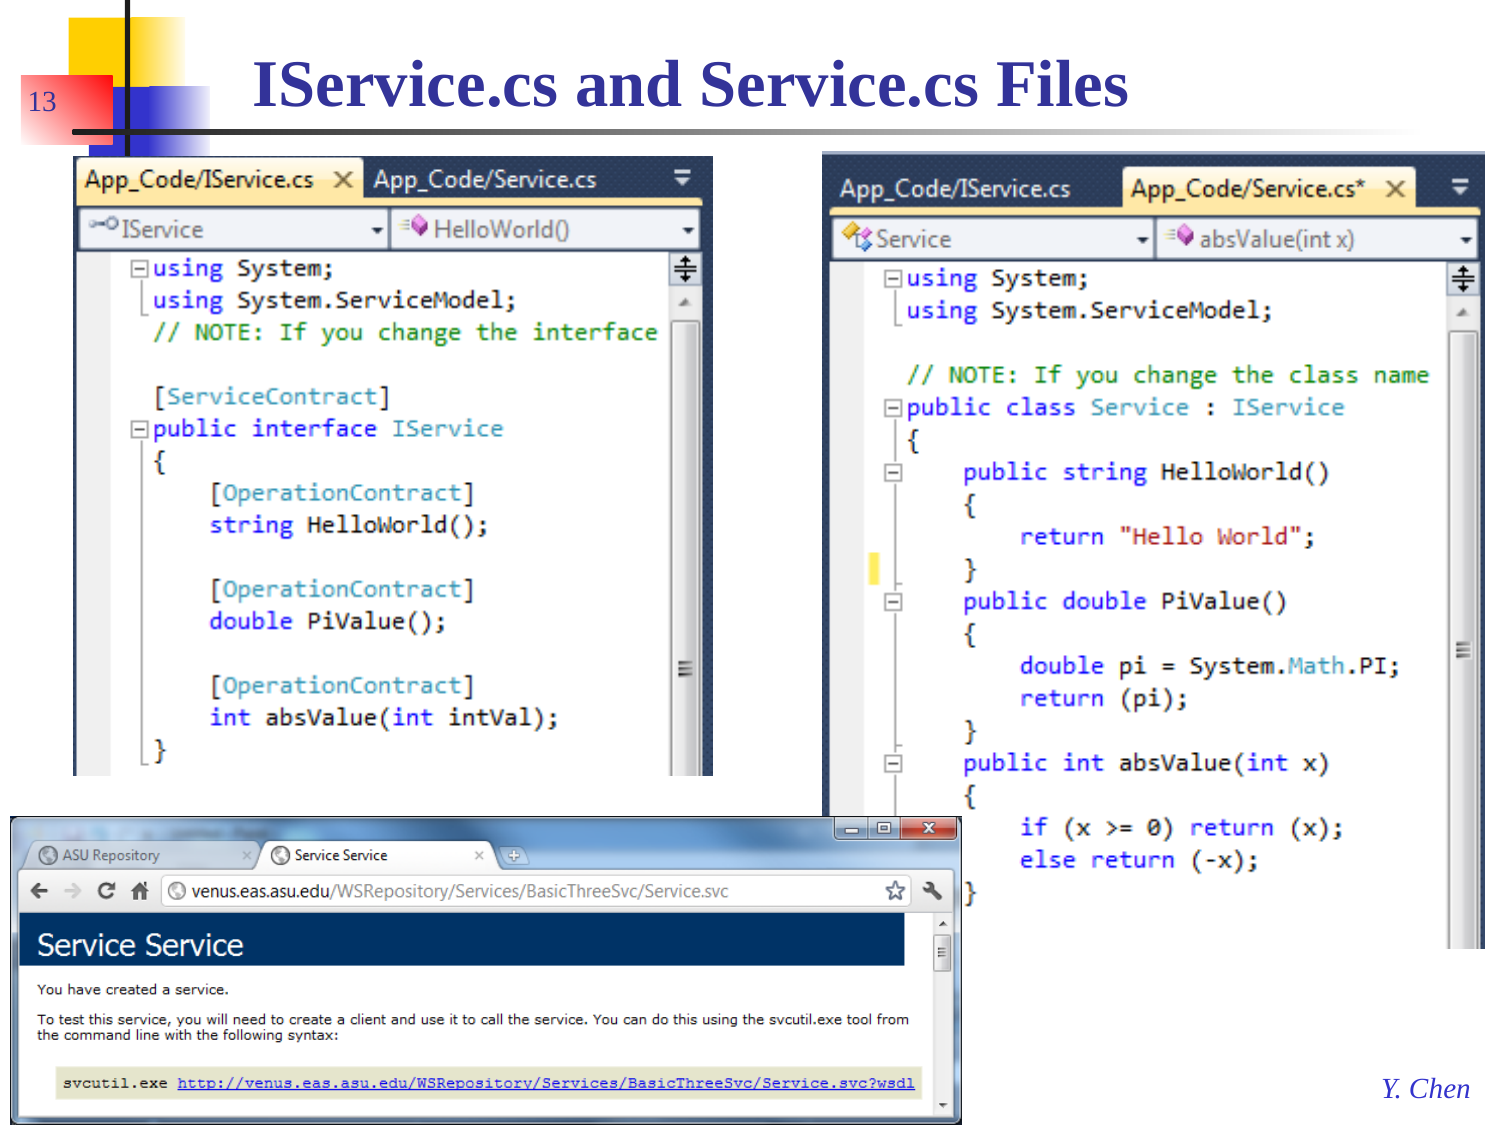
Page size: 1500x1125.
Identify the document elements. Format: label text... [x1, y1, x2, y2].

picture [73, 155, 713, 776]
slide_number 13 [12, 49, 113, 126]
picture [10, 151, 1485, 1125]
title IService.cs and Service.cs Files [237, 24, 1488, 128]
